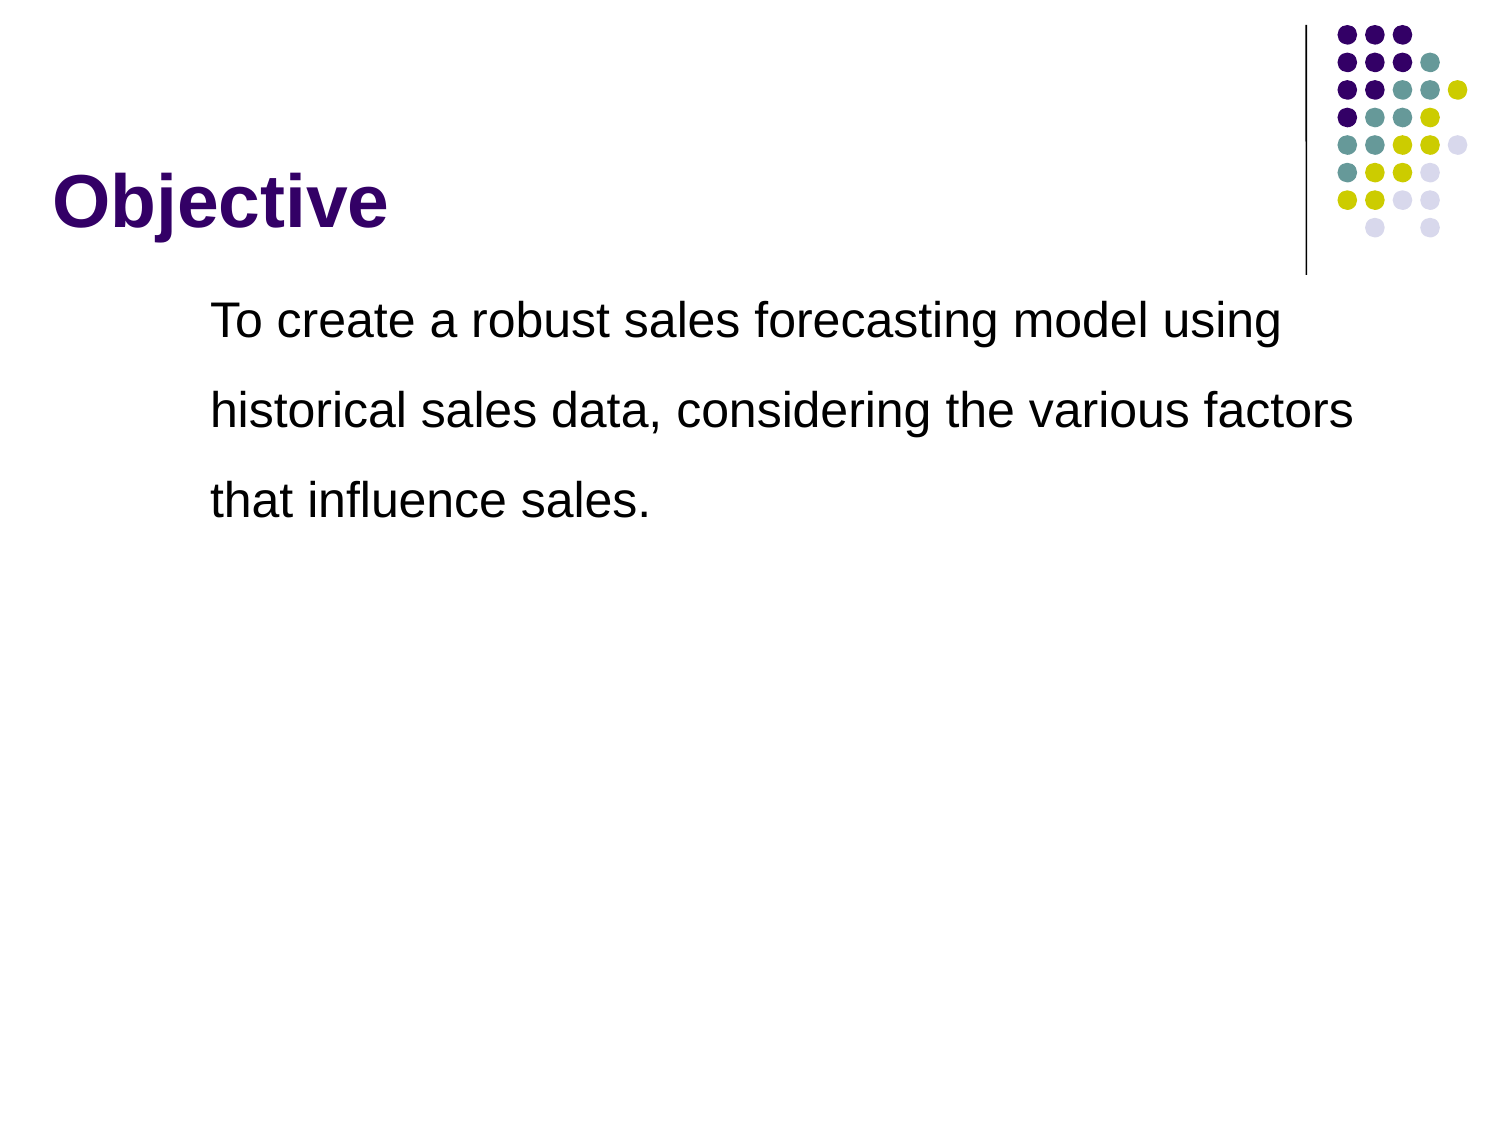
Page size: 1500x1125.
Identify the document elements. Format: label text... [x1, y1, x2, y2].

title Objective [37, 37, 1300, 250]
list To create a robust sales forecasting model using historical sales data, considering the various factors that influence sales. [187, 249, 1400, 974]
